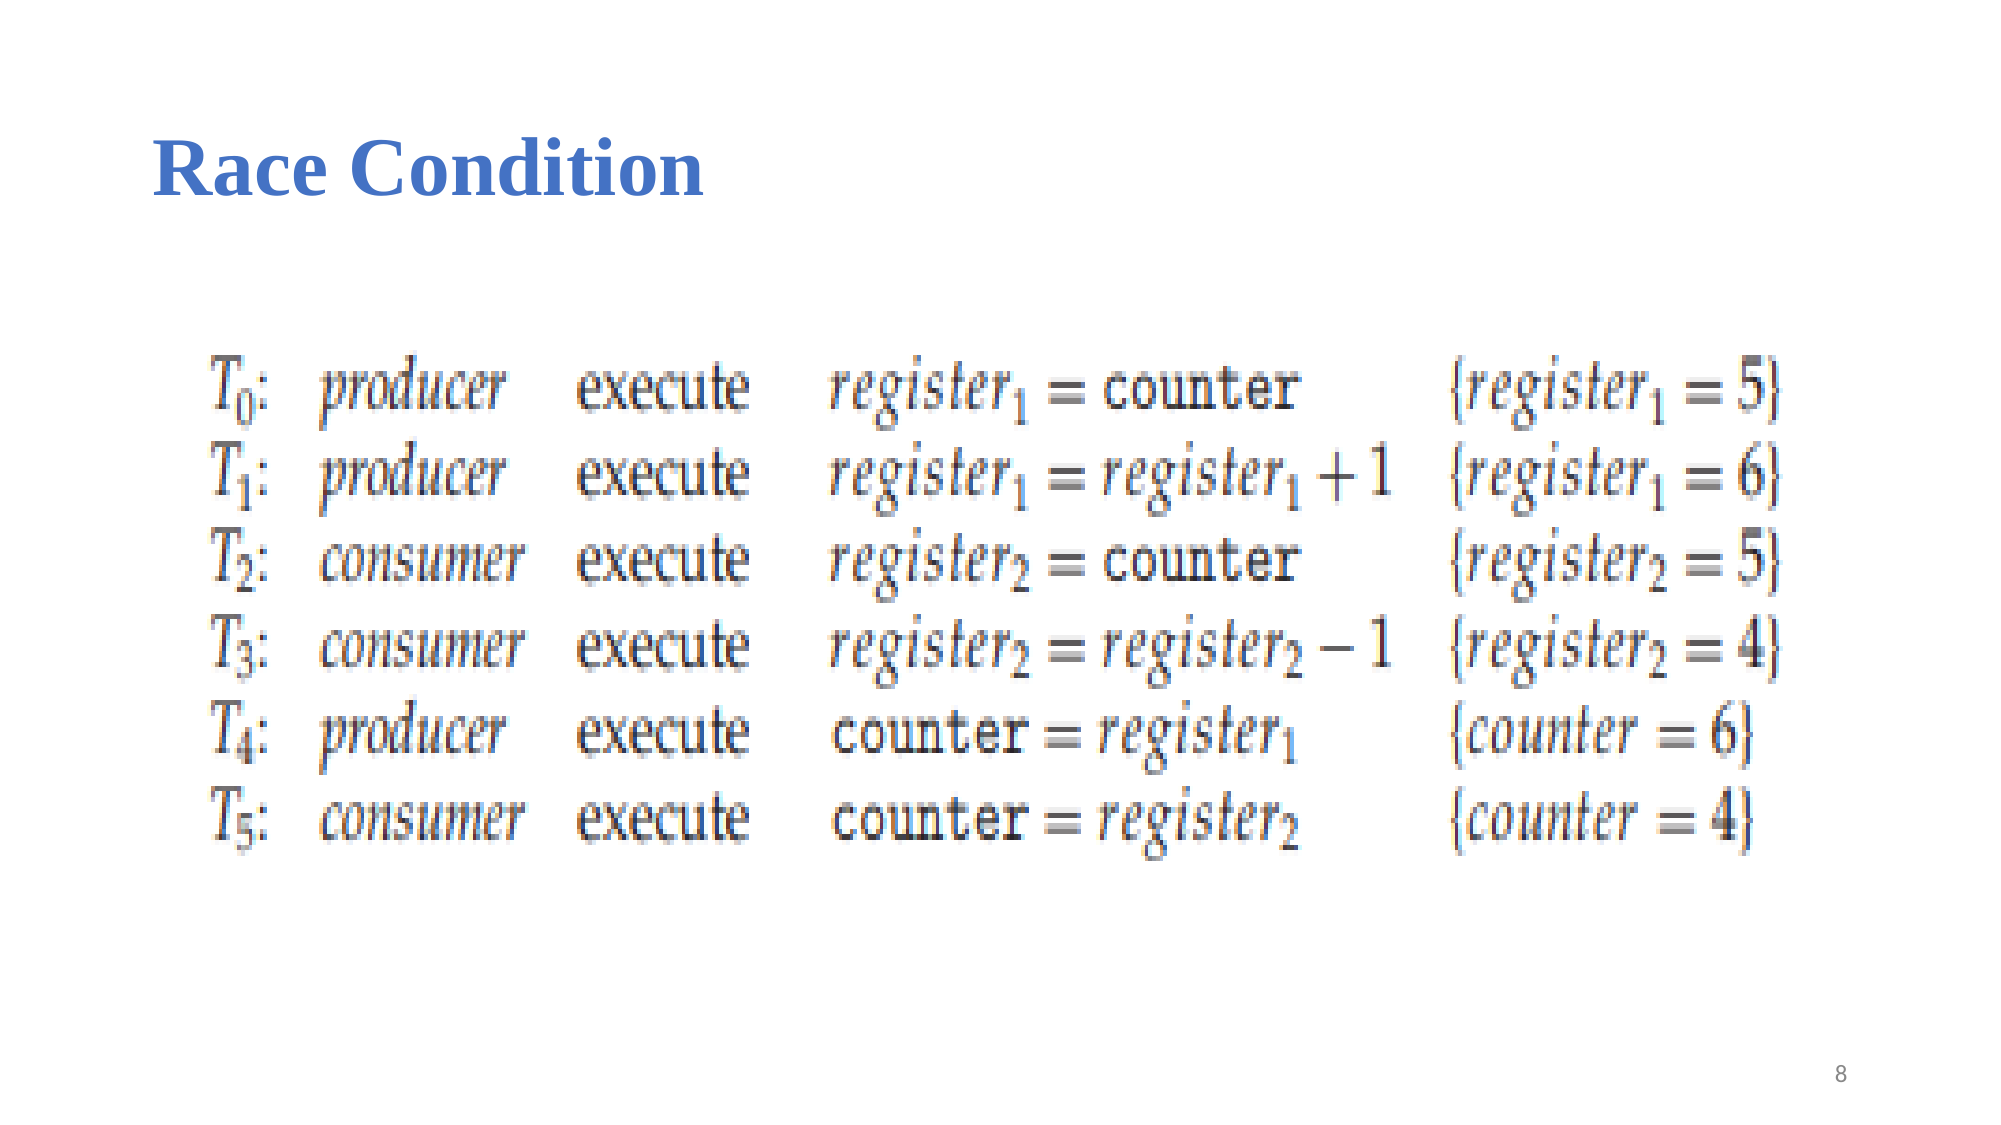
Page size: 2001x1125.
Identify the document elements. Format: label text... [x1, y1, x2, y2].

picture [137, 302, 1836, 910]
slide_number ‹#› [1412, 1042, 1863, 1103]
title Race Condition [137, 59, 1863, 278]
